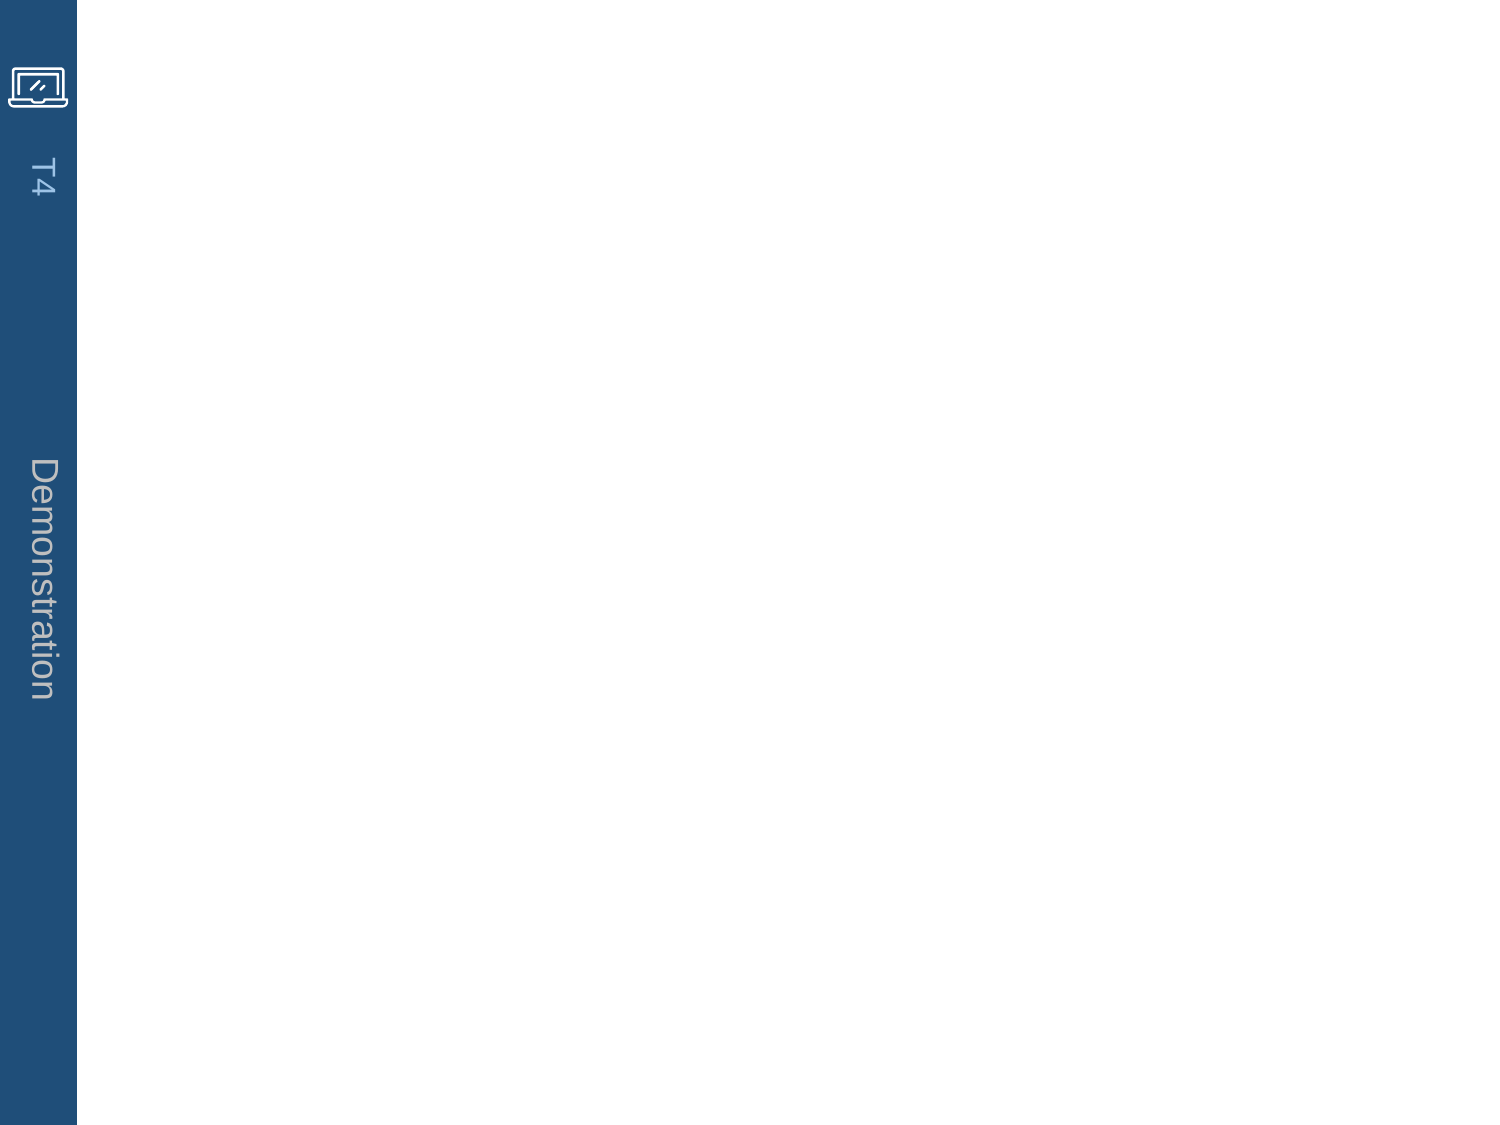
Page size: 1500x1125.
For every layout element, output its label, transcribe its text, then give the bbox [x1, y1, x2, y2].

text_box T4 Demonstration [1, 143, 78, 1058]
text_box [8, 67, 69, 108]
text_box [0, 0, 78, 1125]
